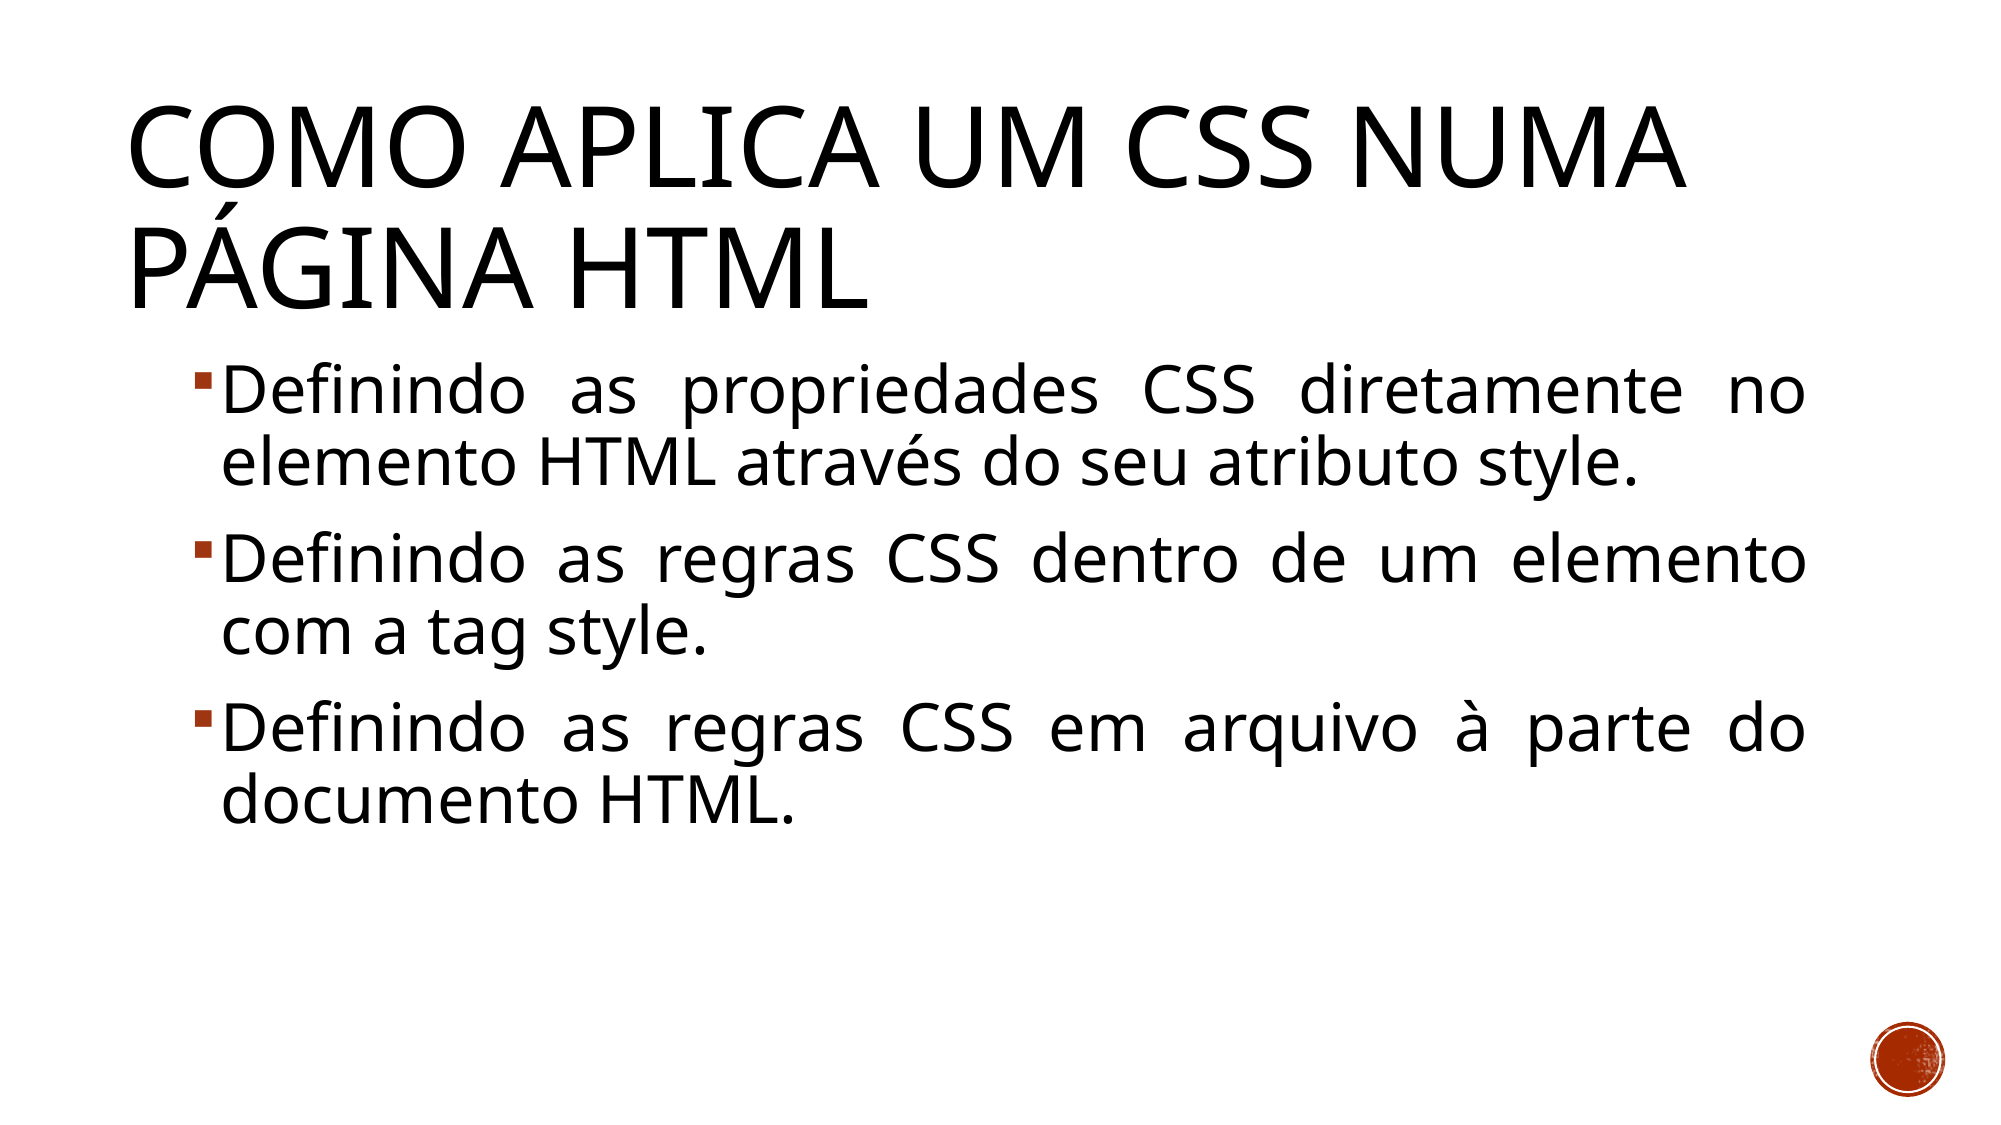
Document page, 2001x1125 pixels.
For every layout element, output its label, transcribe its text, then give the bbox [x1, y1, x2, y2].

title Como aplica um CSS numa página HTML [109, 79, 1826, 344]
list Definindo as propriedades CSS diretamente no elemento HTML através do seu atributo style. Definindo as regras CSS dentro de um elemento com a tag style. Definindo as regras CSS em arquivo à parte do documento HTML. [175, 348, 1826, 1013]
